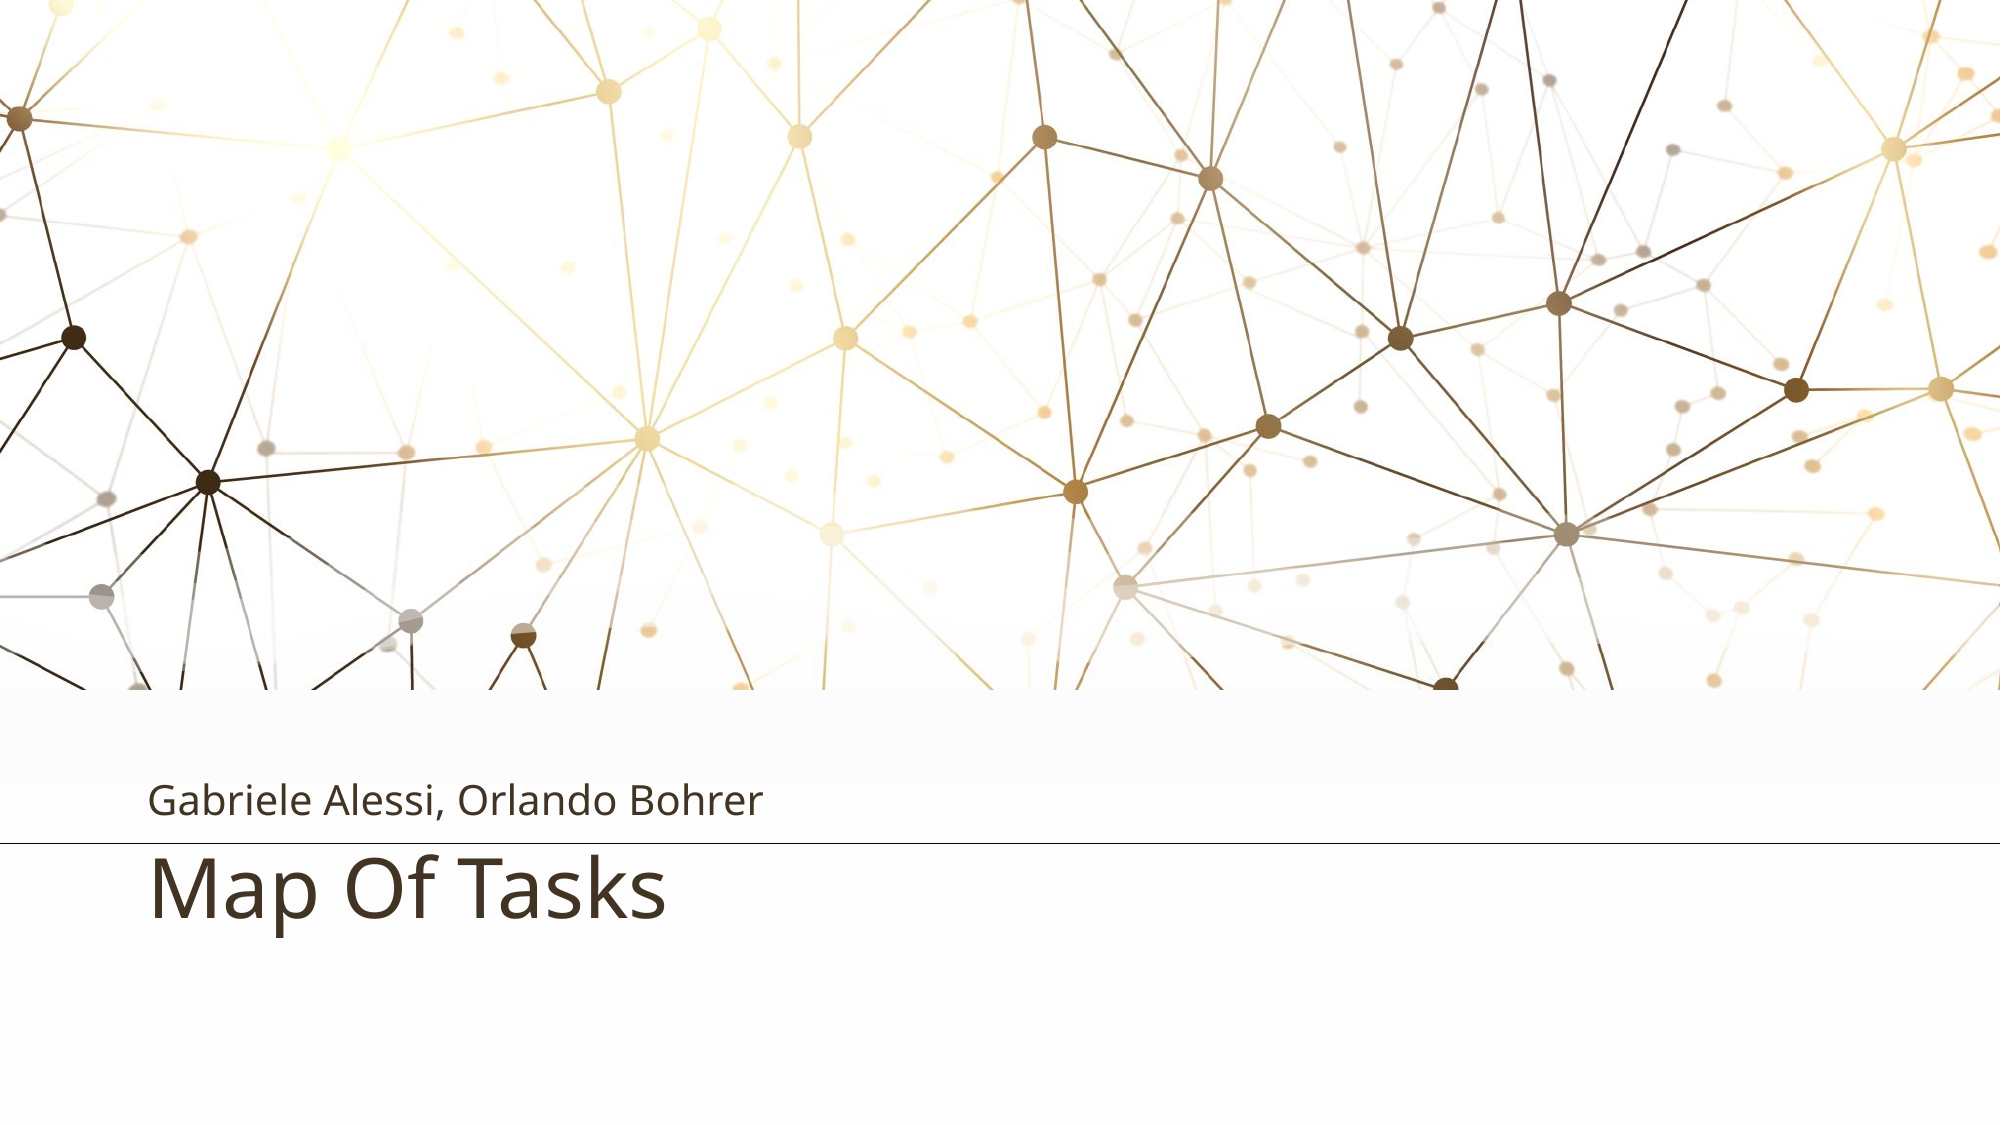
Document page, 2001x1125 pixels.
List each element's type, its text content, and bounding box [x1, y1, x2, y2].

subtitle Gabriele Alessi, Orlando Bohrer [131, 783, 1677, 831]
picture [0, 0, 2000, 482]
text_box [0, 482, 2000, 783]
title Map Of Tasks [131, 839, 1870, 1004]
text_box [0, 783, 2000, 1125]
